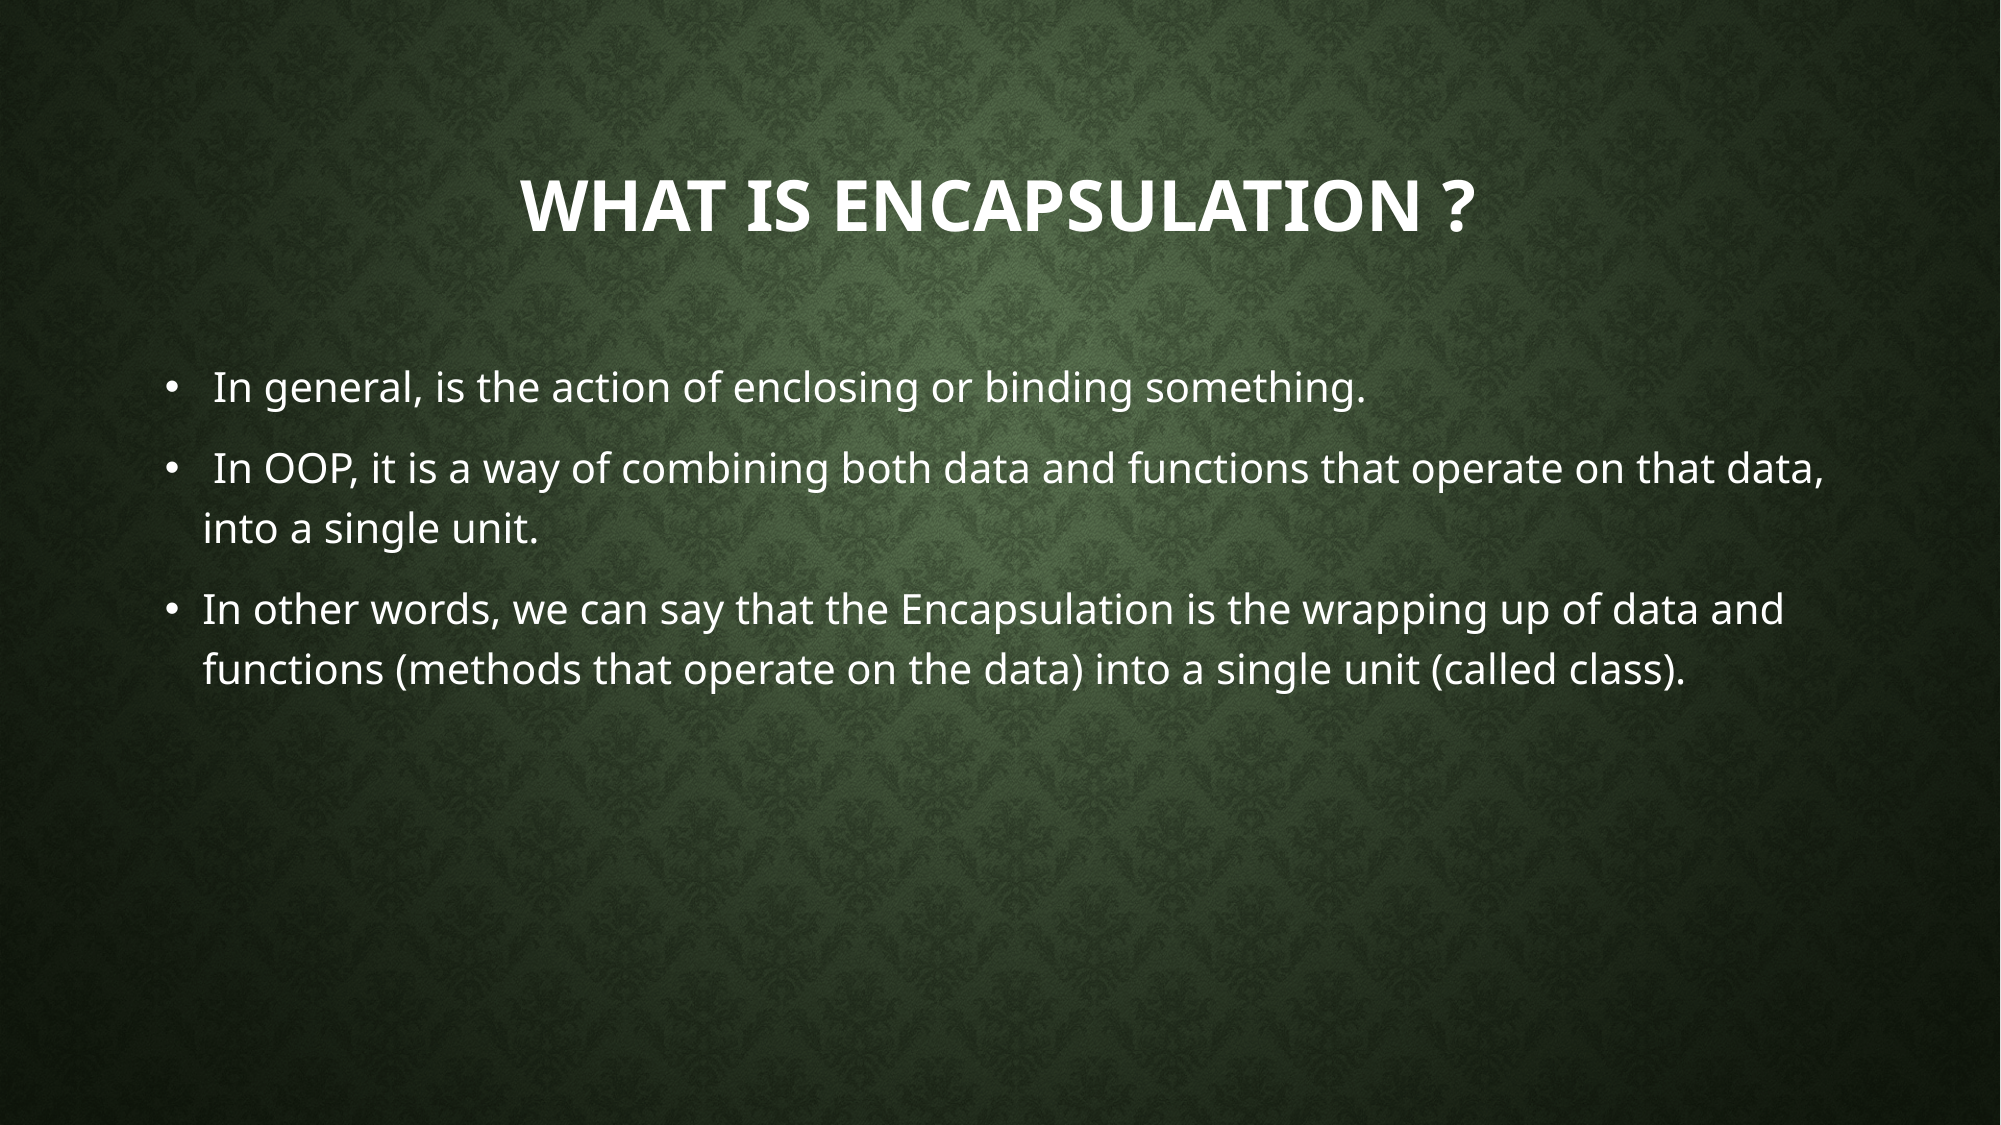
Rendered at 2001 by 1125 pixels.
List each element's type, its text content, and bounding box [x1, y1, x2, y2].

list In general, is the action of enclosing or binding something. In OOP, it is a way of combining both data and functions that operate on that data, into a single unit. In other words, we can say that the Encapsulation is the wrapping up of data and functions (methods that operate on the data) into a single unit (called class). [149, 343, 1849, 950]
title WHAT IS ENCAPSULATION ? [149, 99, 1849, 318]
